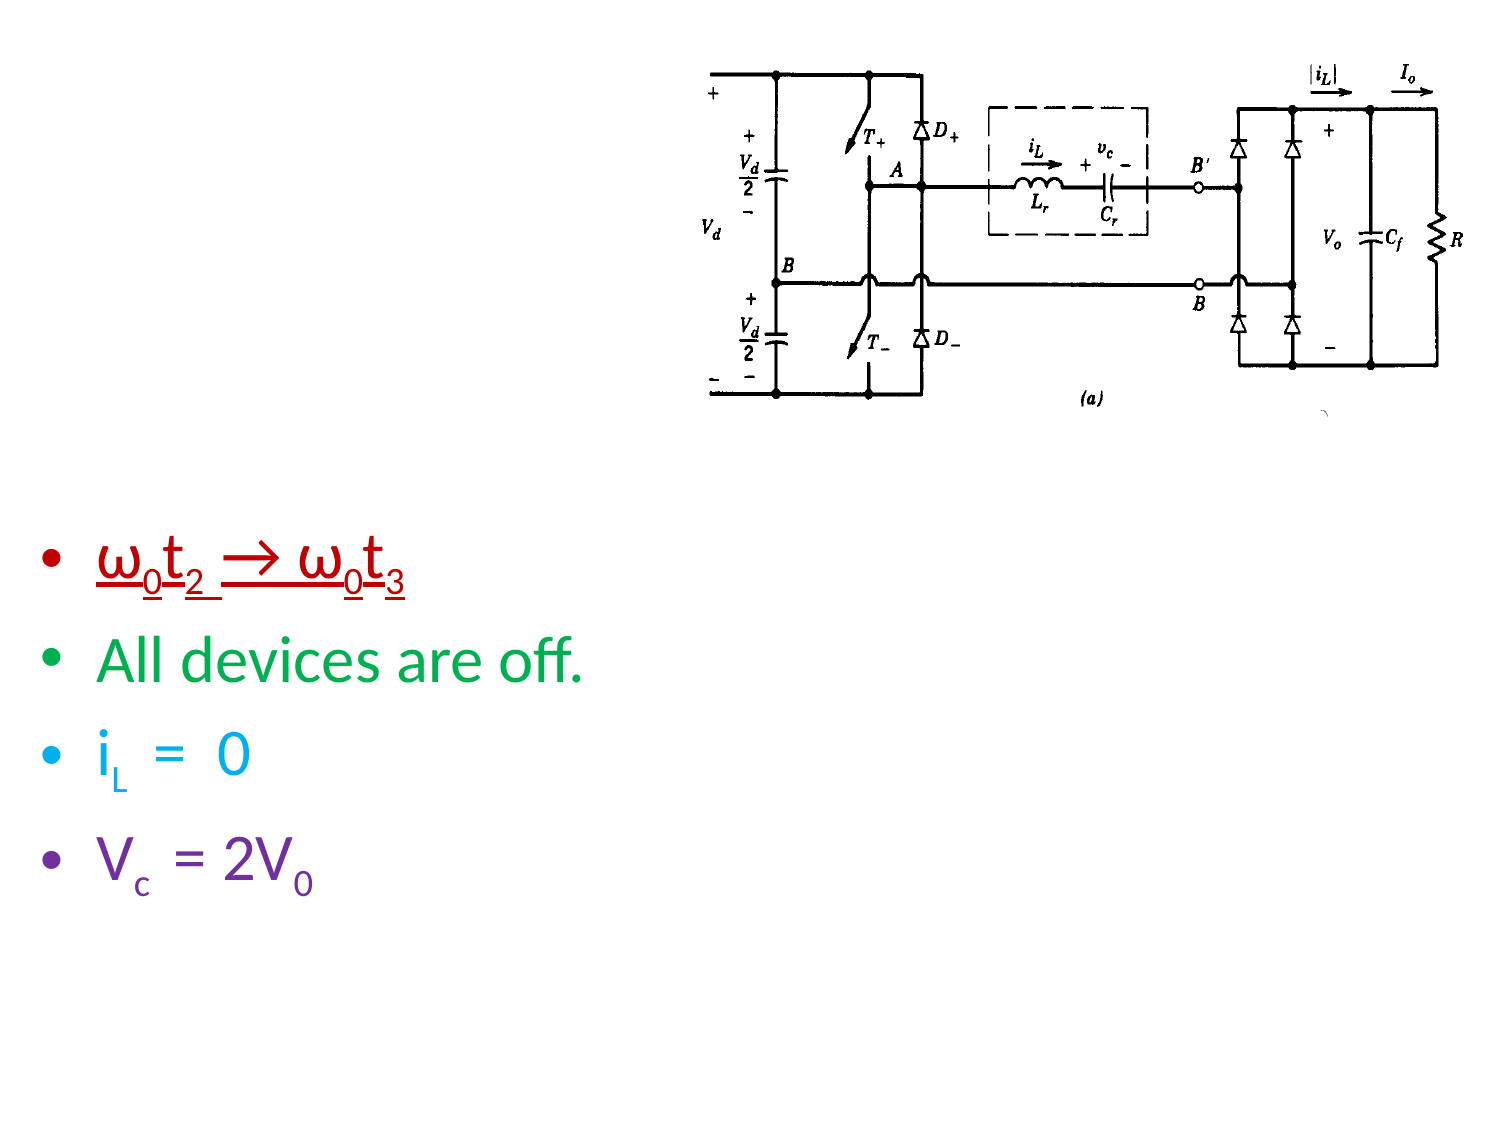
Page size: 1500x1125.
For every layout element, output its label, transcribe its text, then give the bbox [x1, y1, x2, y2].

list ω0t2 → ω0t3 All devices are off. iL = 0 Vc = 2V0 [24, 37, 1500, 1075]
picture [649, 37, 1473, 420]
